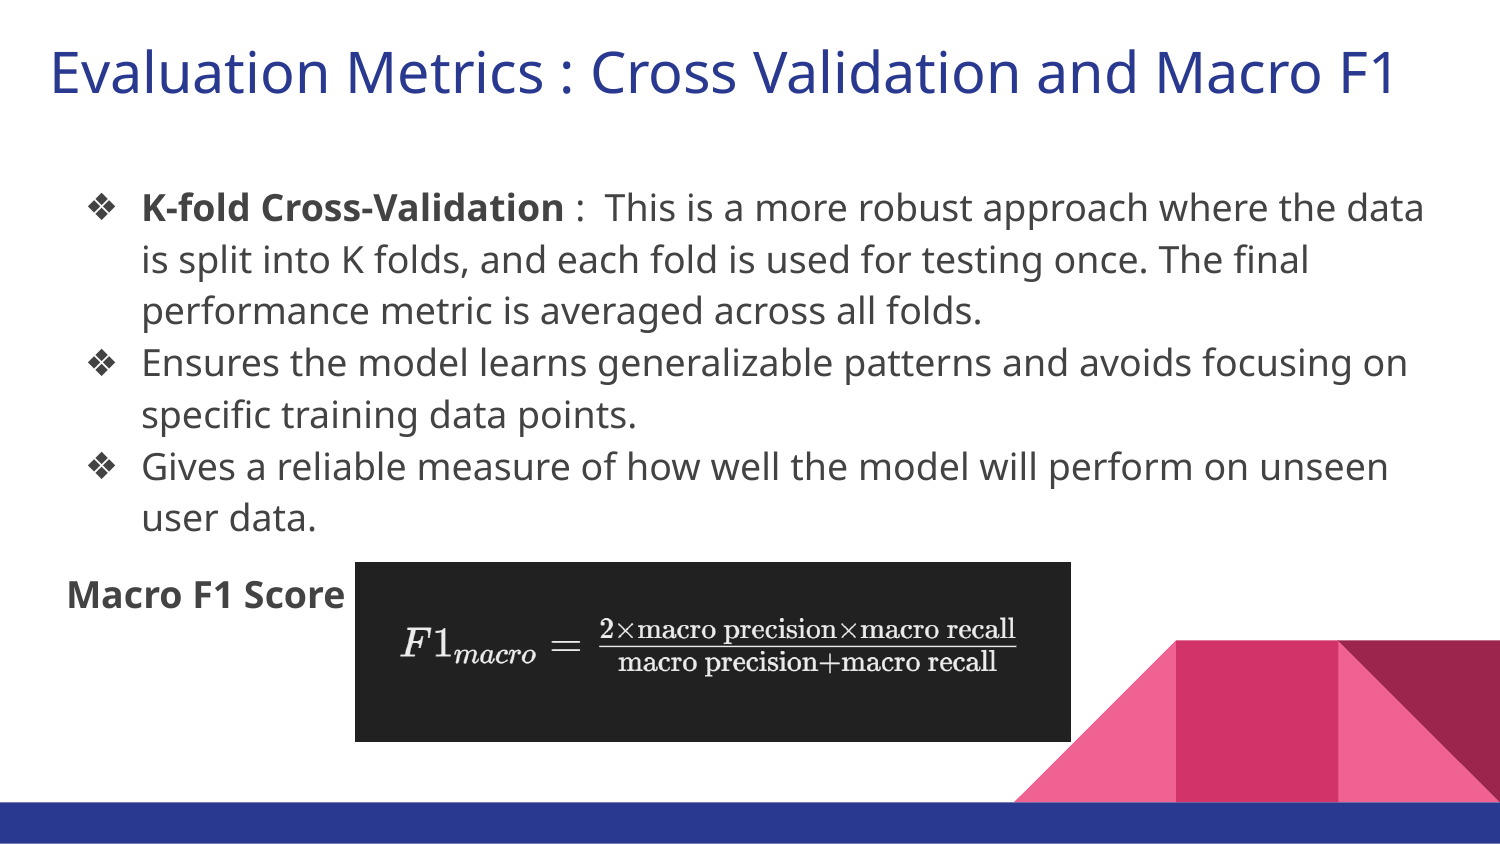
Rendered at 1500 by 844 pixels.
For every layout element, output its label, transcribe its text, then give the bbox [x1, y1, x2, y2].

list K-fold Cross-Validation : This is a more robust approach where the data is split into K folds, and each fold is used for testing once. The final performance metric is averaged across all folds. Ensures the model learns generalizable patterns and avoids focusing on specific training data points. Gives a reliable measure of how well the model will perform on unseen user data. Macro F1 Score : [51, 162, 1449, 774]
picture [355, 562, 1071, 743]
title Evaluation Metrics : Cross Validation and Macro F1 [34, 21, 1432, 121]
